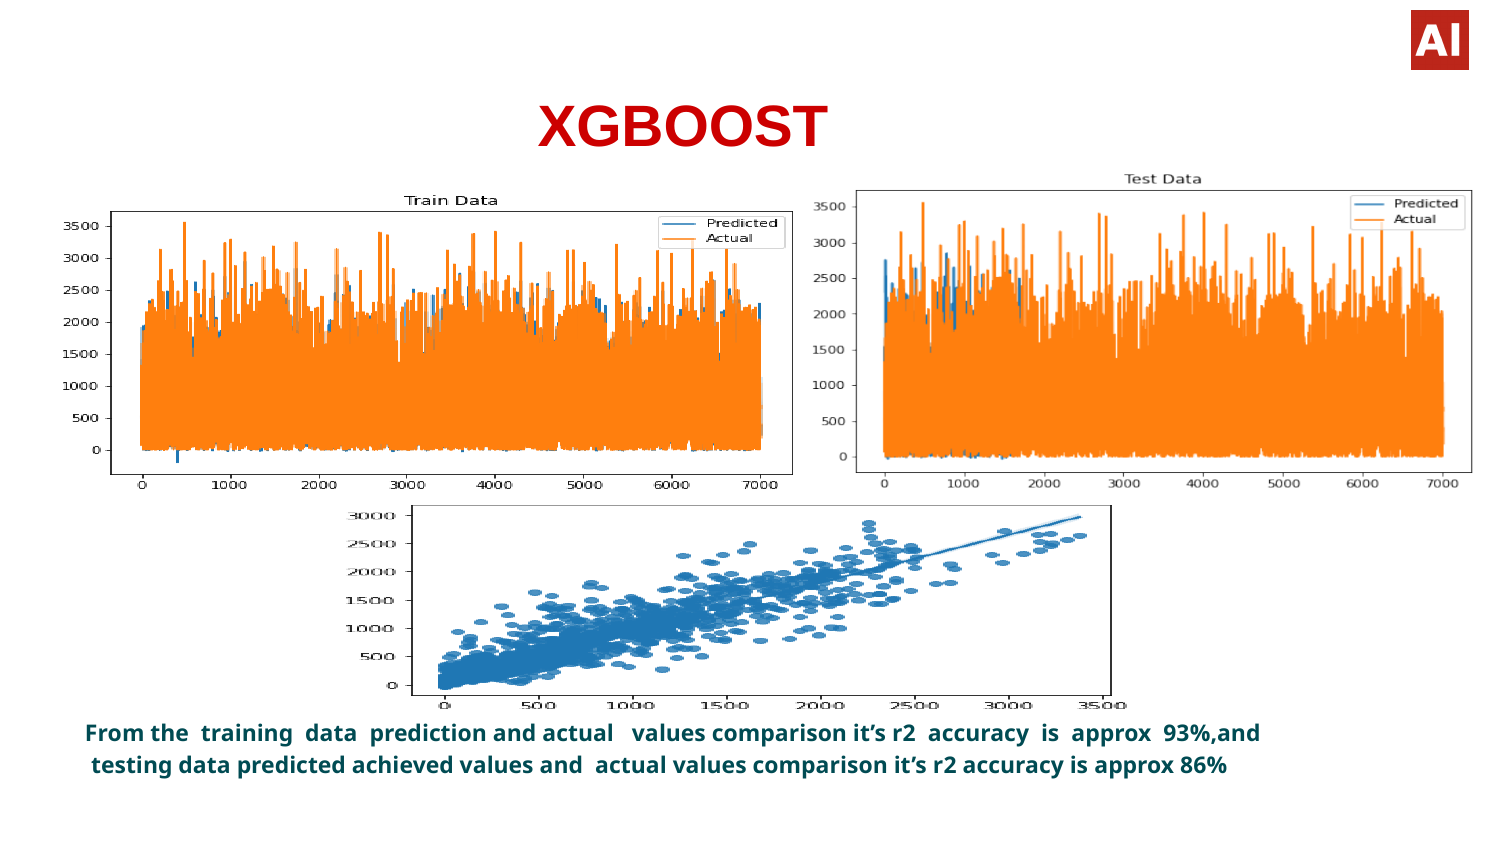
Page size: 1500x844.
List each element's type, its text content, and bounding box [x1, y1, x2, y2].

picture [50, 166, 1481, 716]
list From the training data prediction and actual values comparison it’s r2 accuracy is approx 93%,and testing data predicted achieved values and actual values comparison it’s r2 accuracy is approx 86% [51, 505, 1472, 823]
picture [1411, 10, 1469, 70]
title XGBOOST [51, 72, 1449, 167]
